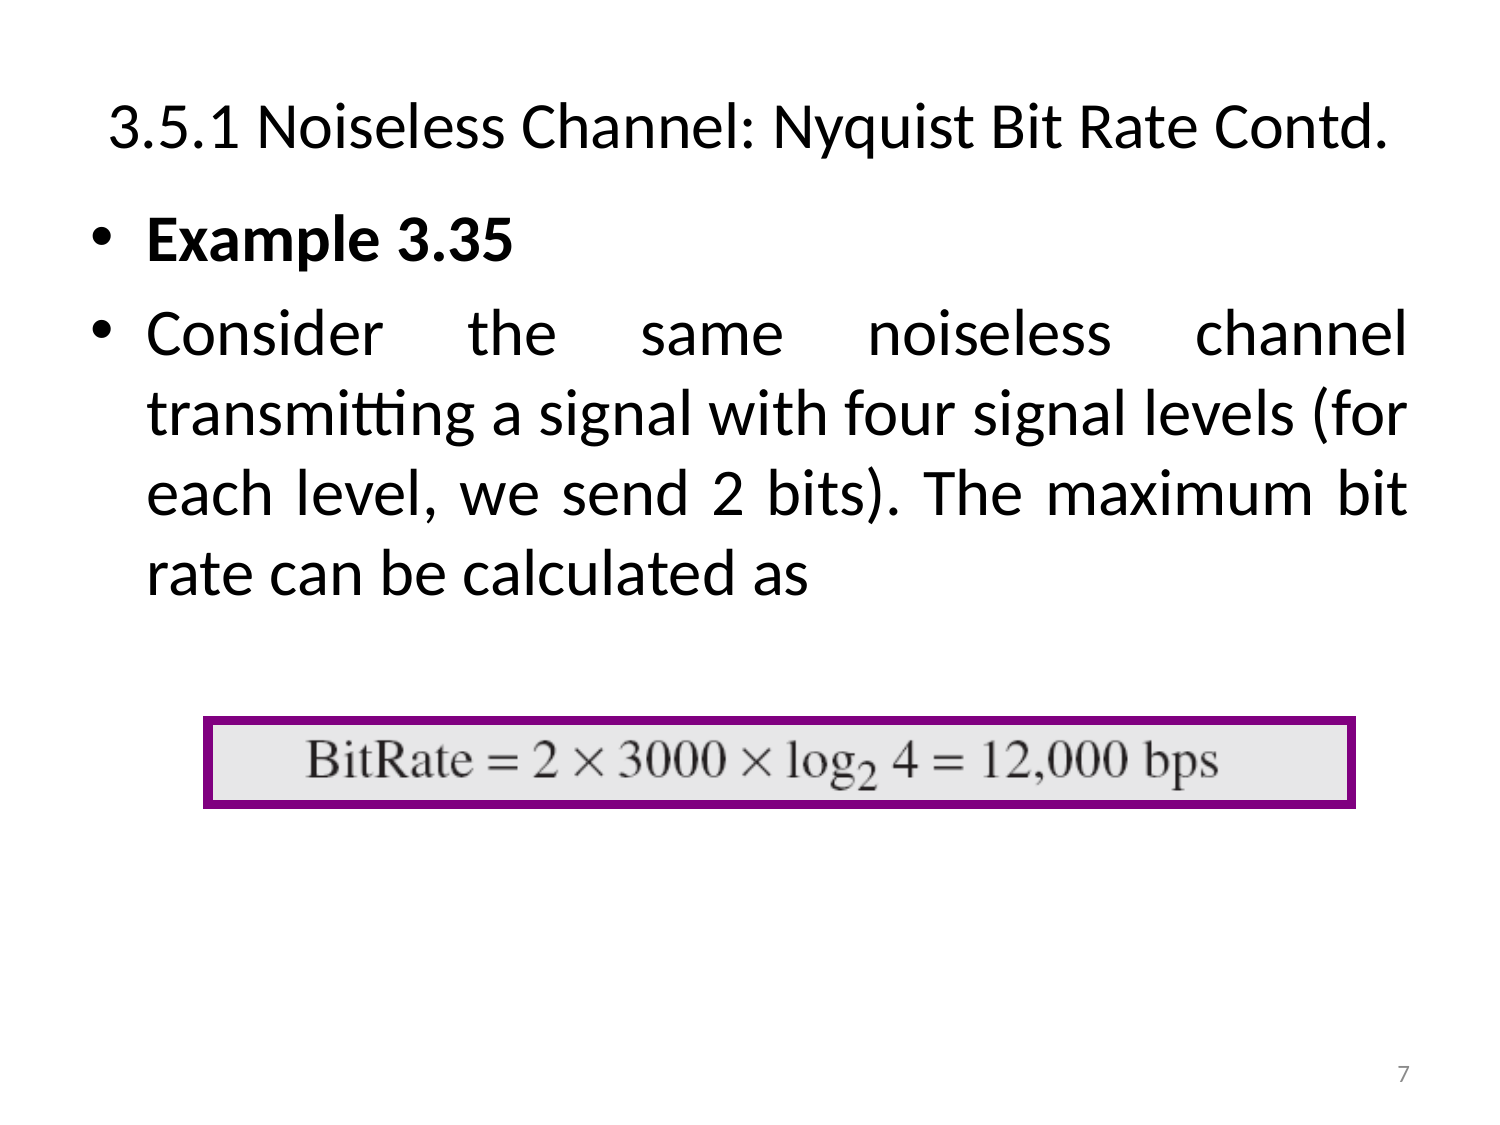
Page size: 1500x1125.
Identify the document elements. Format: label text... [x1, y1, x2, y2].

picture [212, 724, 1348, 801]
list Example 3.35 Consider the same noiseless channel transmitting a signal with four signal levels (for each level, we send 2 bits). The maximum bit rate can be calculated as [75, 187, 1425, 650]
title 3.5.1 Noiseless Channel: Nyquist Bit Rate Contd. [75, 45, 1425, 187]
slide_number 7 [1074, 1042, 1425, 1103]
